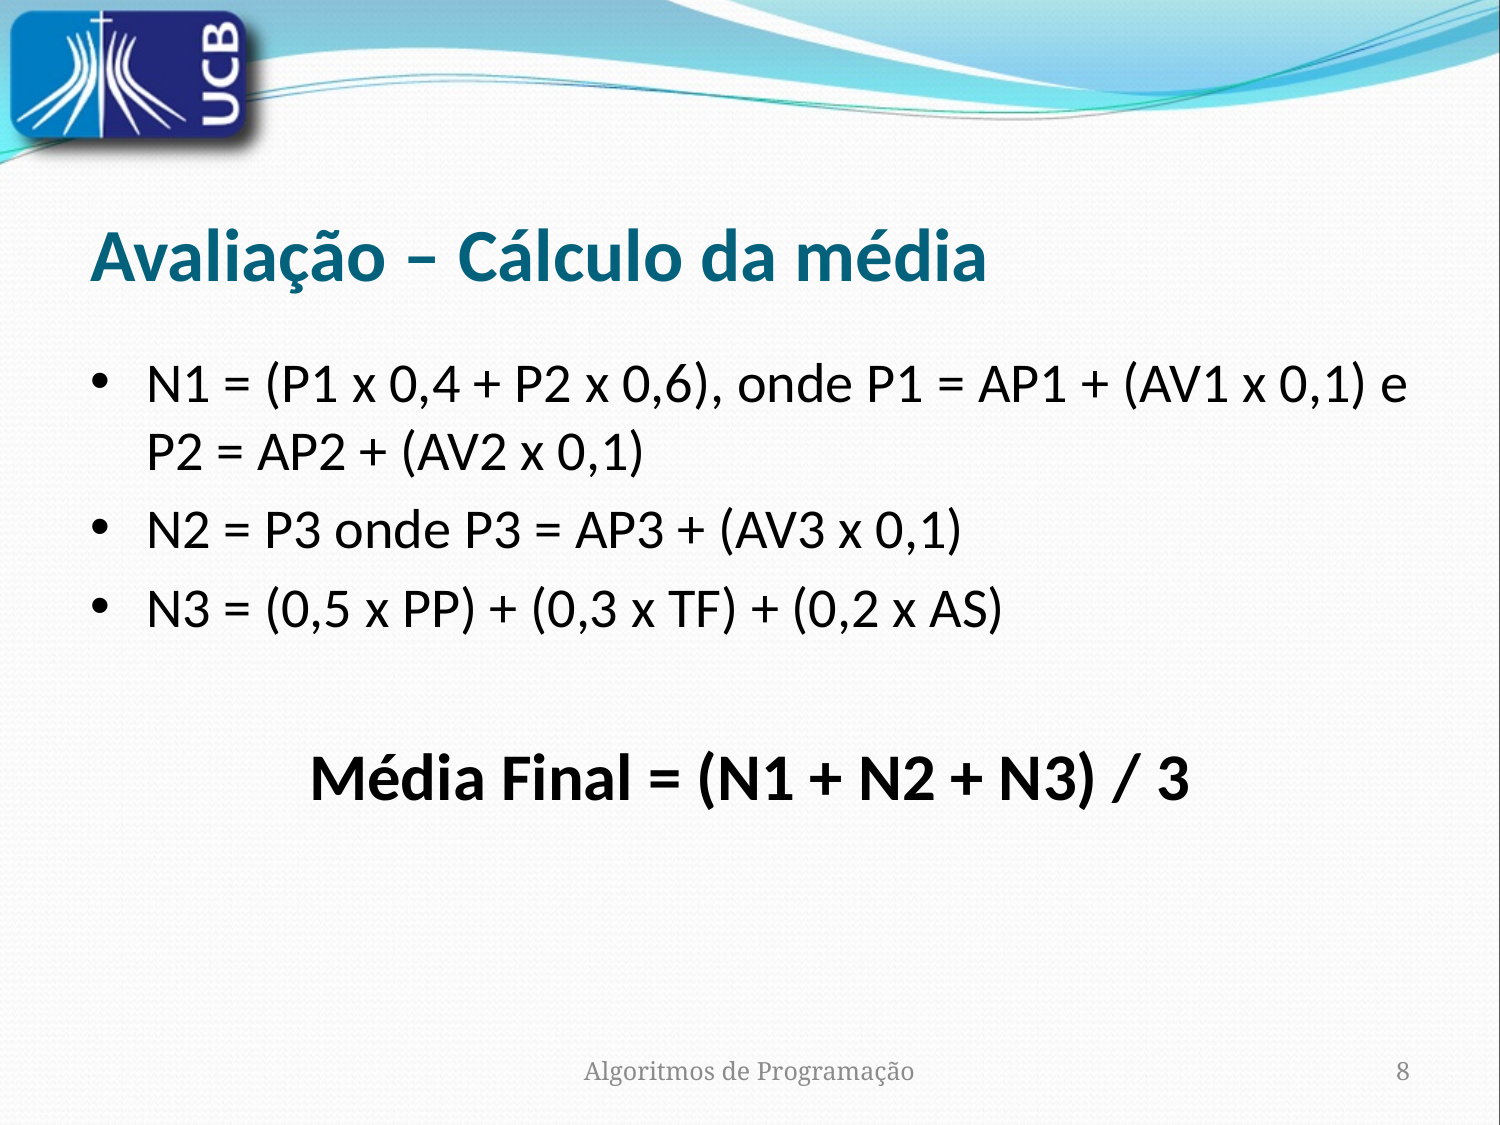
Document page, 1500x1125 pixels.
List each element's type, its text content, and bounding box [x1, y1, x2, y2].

slide_number 8 [1074, 1042, 1425, 1103]
footer Algoritmos de Programação [512, 1042, 988, 1103]
title Avaliação – Cálculo da média [75, 187, 1425, 316]
list N1 = (P1 x 0,4 + P2 x 0,6), onde P1 = AP1 + (AV1 x 0,1) e P2 = AP2 + (AV2 x 0,1) N2 = P3 onde P3 = AP3 + (AV3 x 0,1) N3 = (0,5 x PP) + (0,3 x TF) + (0,2 x AS) Média Final = (N1 + N2 + N3) / 3 [75, 338, 1425, 1059]
picture [0, 0, 1500, 1125]
